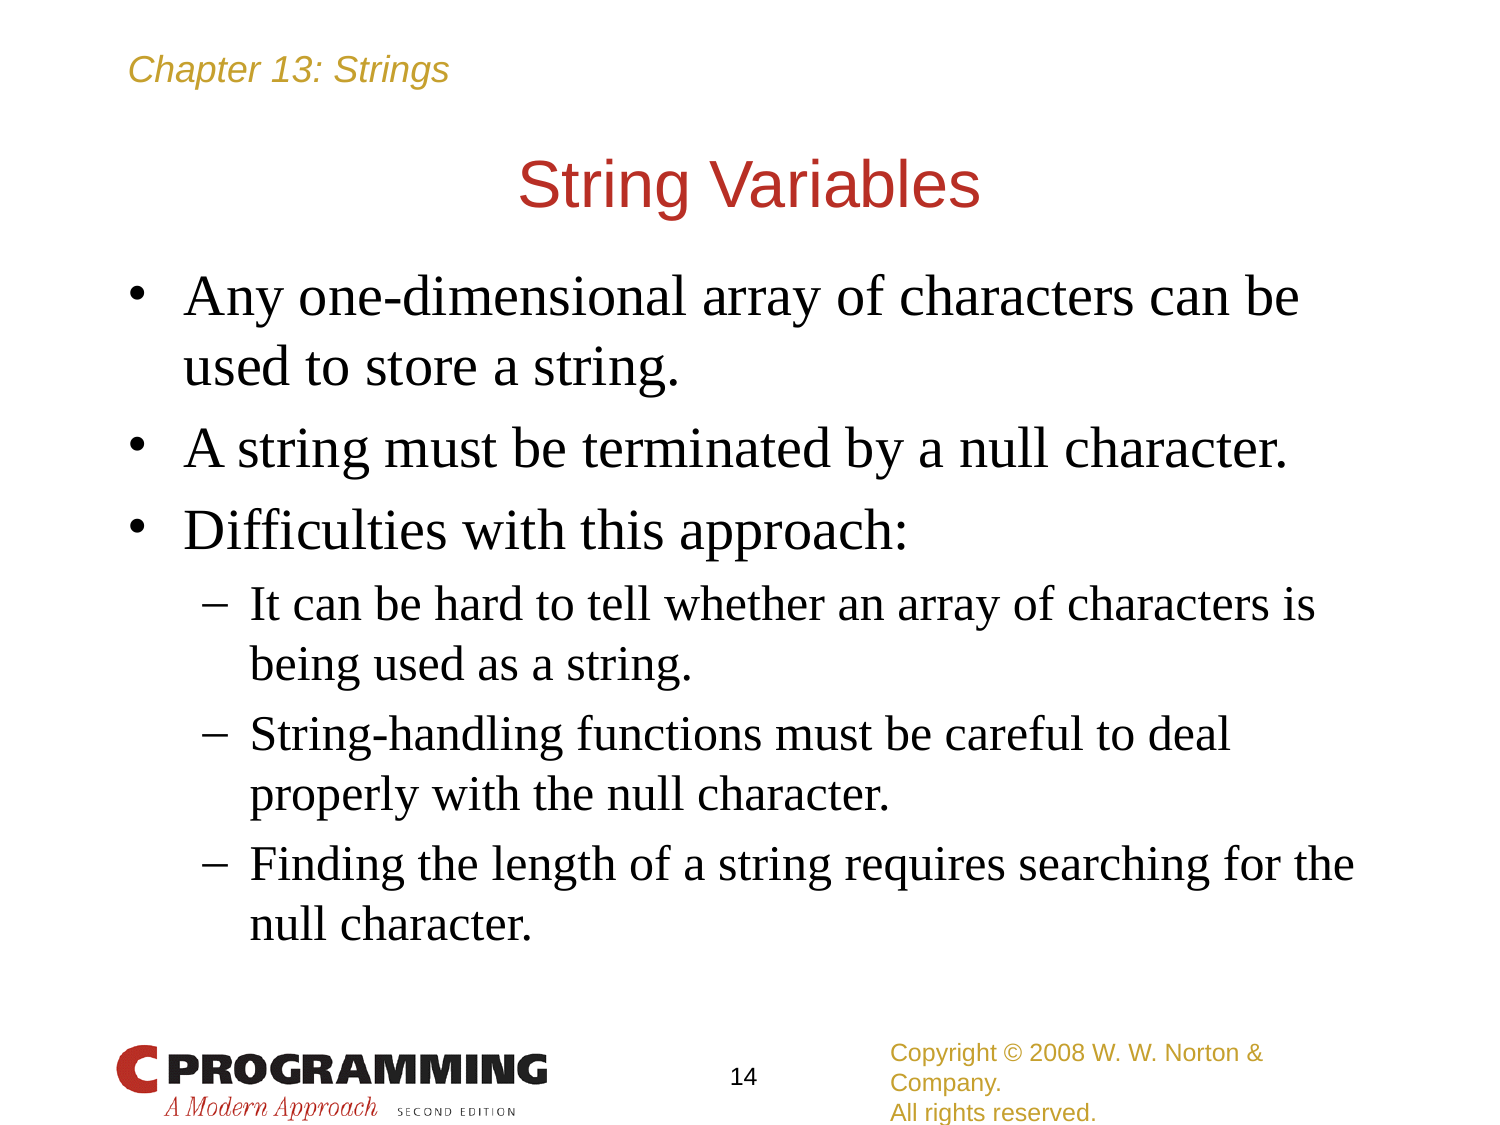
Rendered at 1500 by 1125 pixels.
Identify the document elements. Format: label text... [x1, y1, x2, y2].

list Any one-dimensional array of characters can be used to store a string. A string must be terminated by a null character. Difficulties with this approach: It can be hard to tell whether an array of characters is being used as a string. String-handling functions must be careful to deal properly with the null character. Finding the length of a string requires searching for the null character. [112, 249, 1388, 1038]
title String Variables [112, 125, 1388, 238]
text_box Copyright © 2008 W. W. Norton & Company. All rights reserved. [874, 1043, 1388, 1119]
text_box ‹#› [687, 1050, 800, 1100]
picture [112, 1041, 550, 1123]
